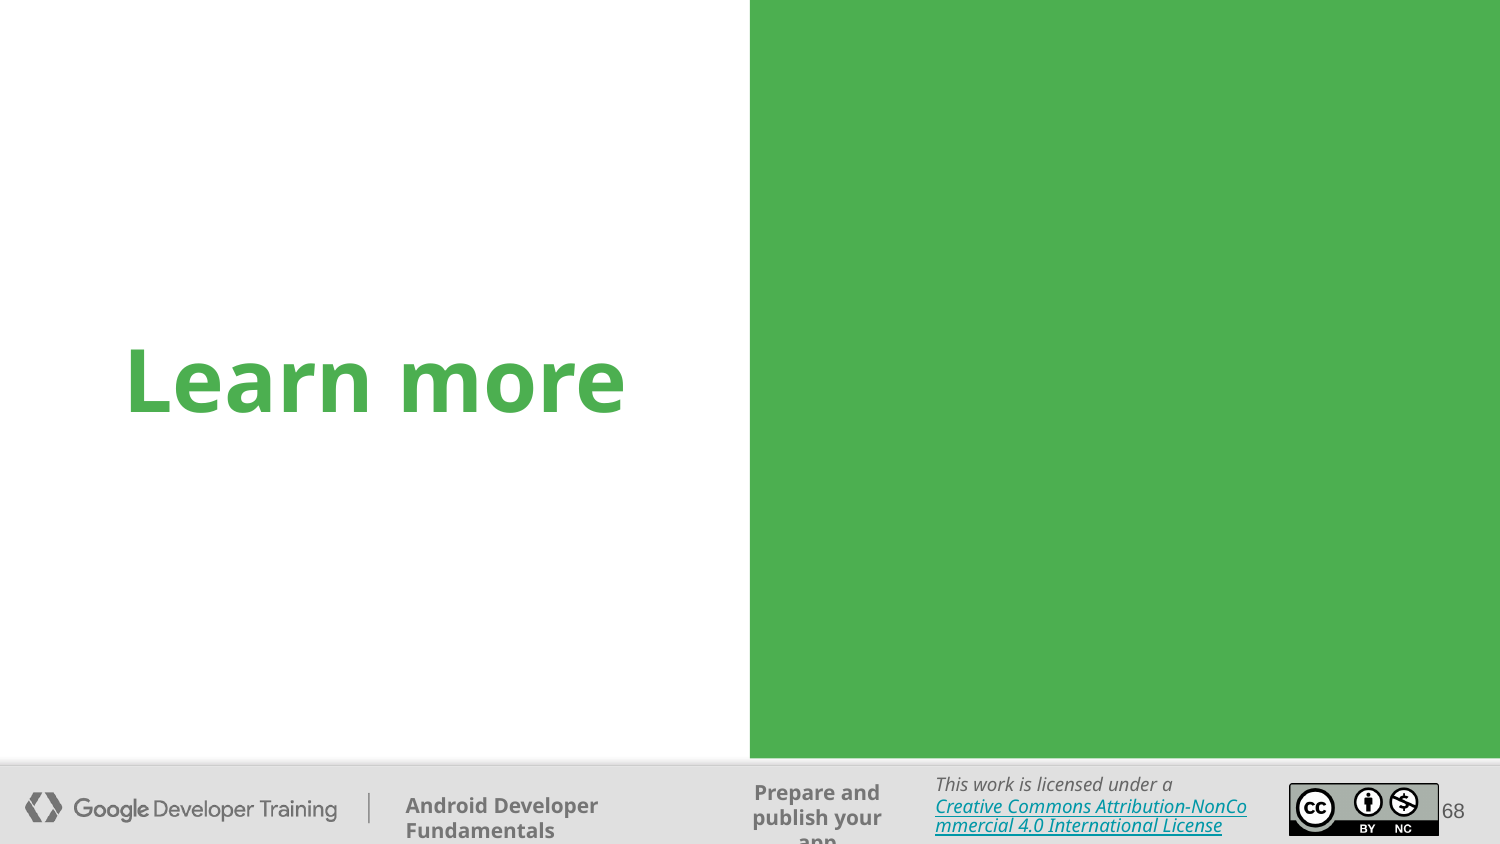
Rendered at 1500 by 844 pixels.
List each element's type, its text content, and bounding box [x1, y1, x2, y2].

picture [0, 0, 1500, 844]
title Learn more [43, 202, 708, 446]
slide_number 68 [1389, 777, 1480, 842]
